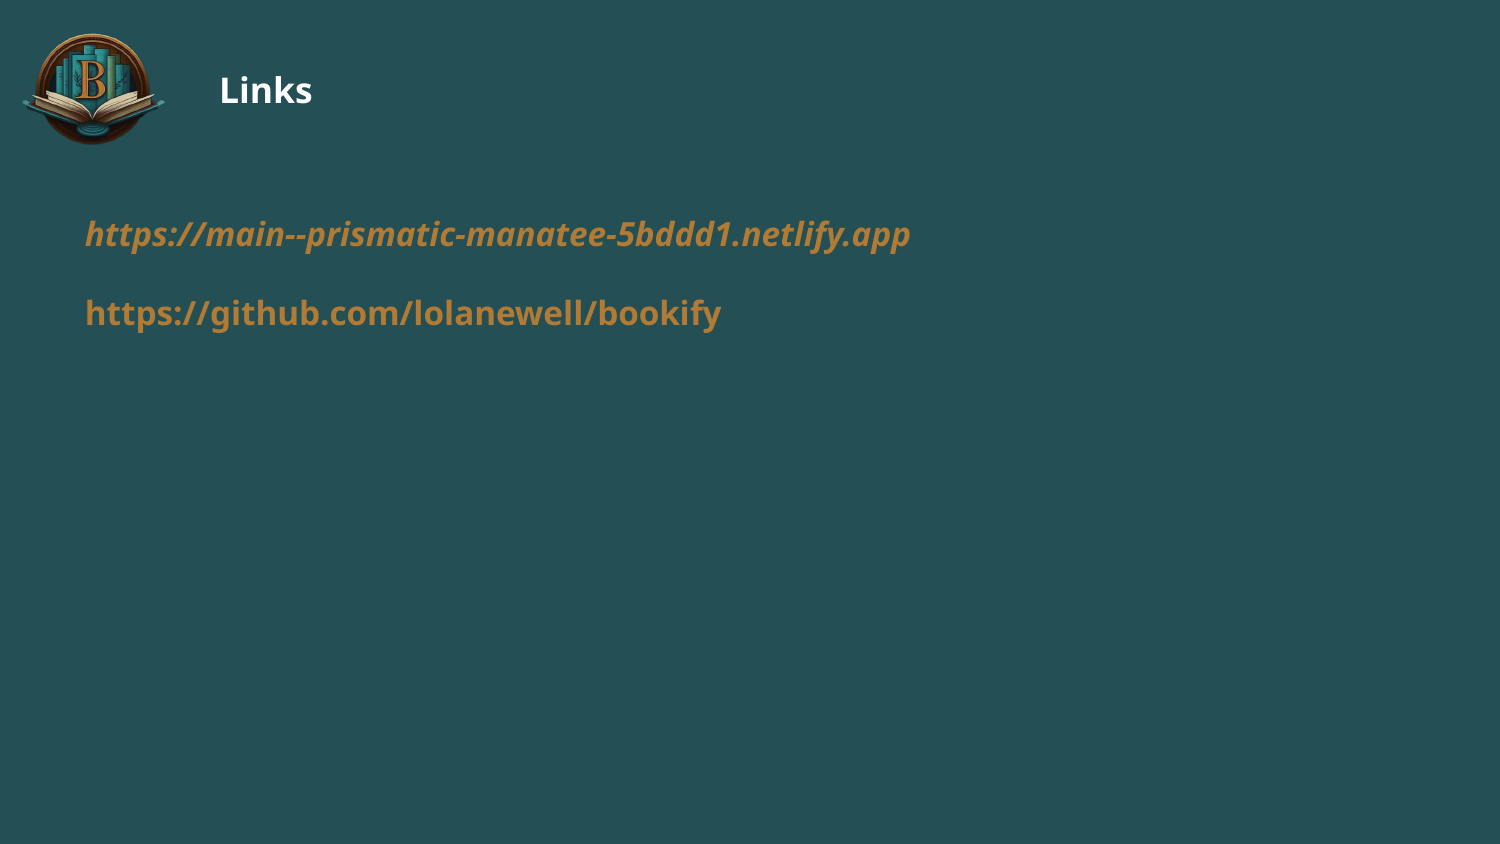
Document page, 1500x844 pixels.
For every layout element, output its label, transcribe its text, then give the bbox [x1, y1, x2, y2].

picture [21, 24, 165, 155]
text_box Links [204, 52, 979, 126]
list https://main--prismatic-manatee-5bddd1.netlify.app https://github.com/lolanewell/bookify [69, 192, 1468, 753]
